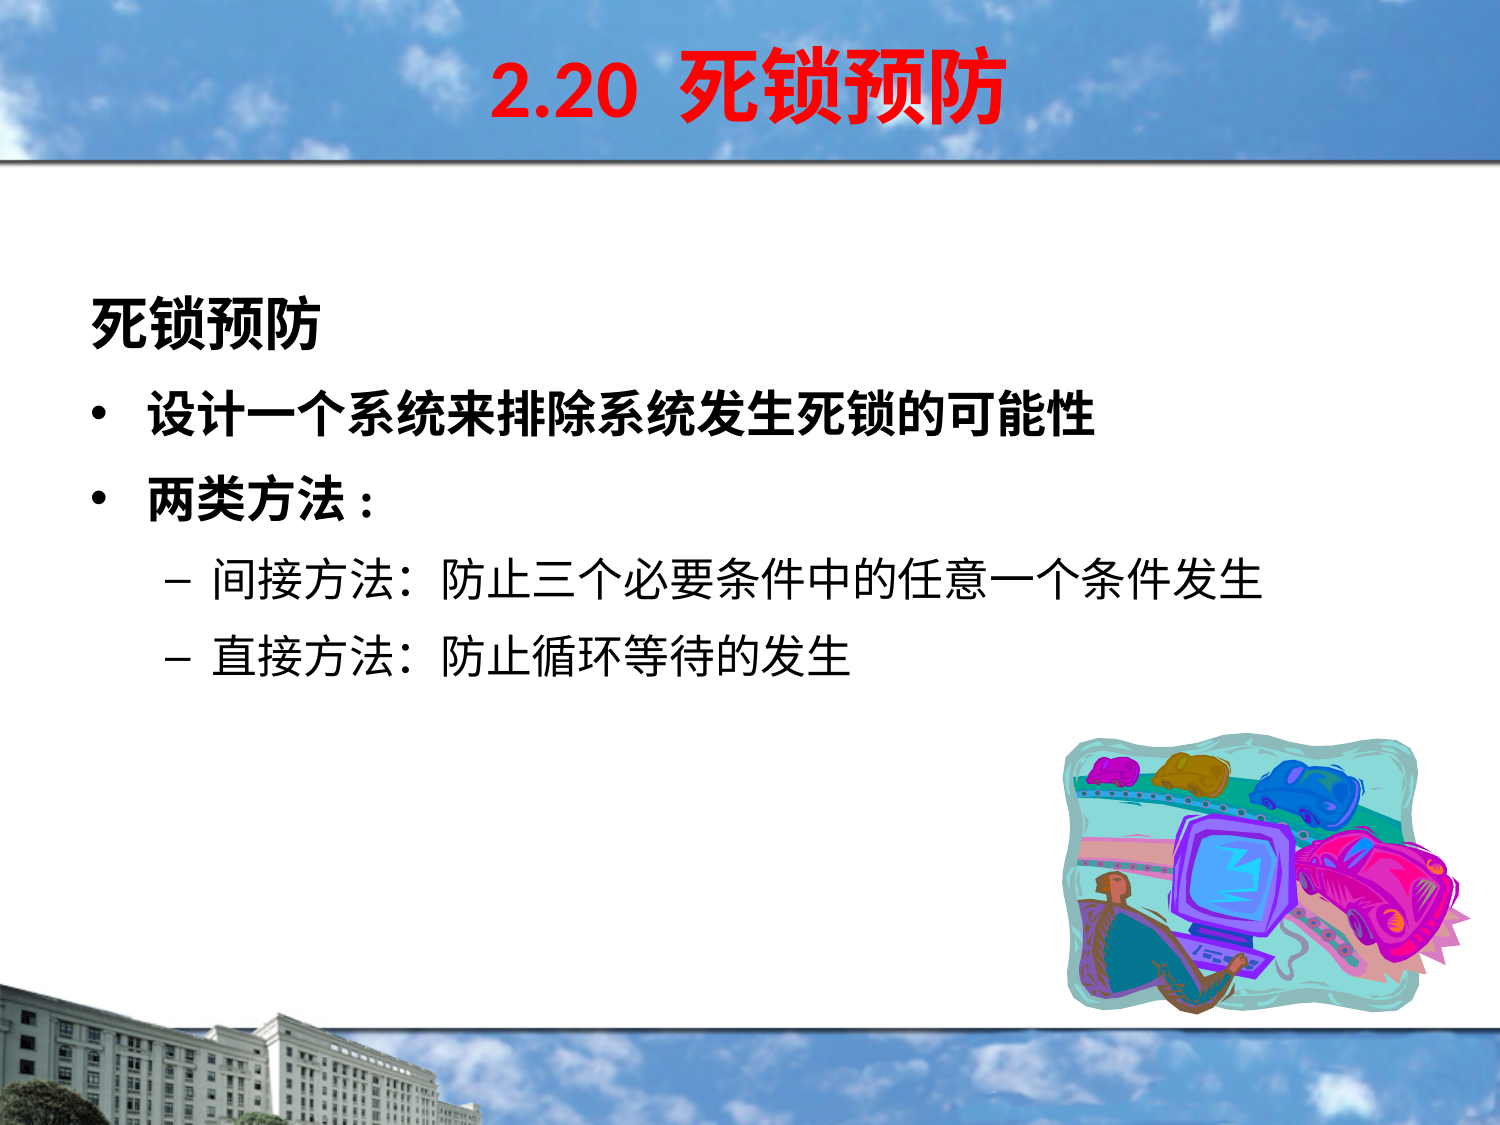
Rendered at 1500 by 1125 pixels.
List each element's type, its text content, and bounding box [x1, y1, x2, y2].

title 2.20 死锁预防 [75, 7, 1425, 161]
list 死锁预防 设计一个系统来排除系统发生死锁的可能性 两类方法: 间接方法：防止三个必要条件中的任意一个条件发生 直接方法：防止循环等待的发生 [75, 262, 1425, 1005]
picture [0, 0, 1500, 1125]
